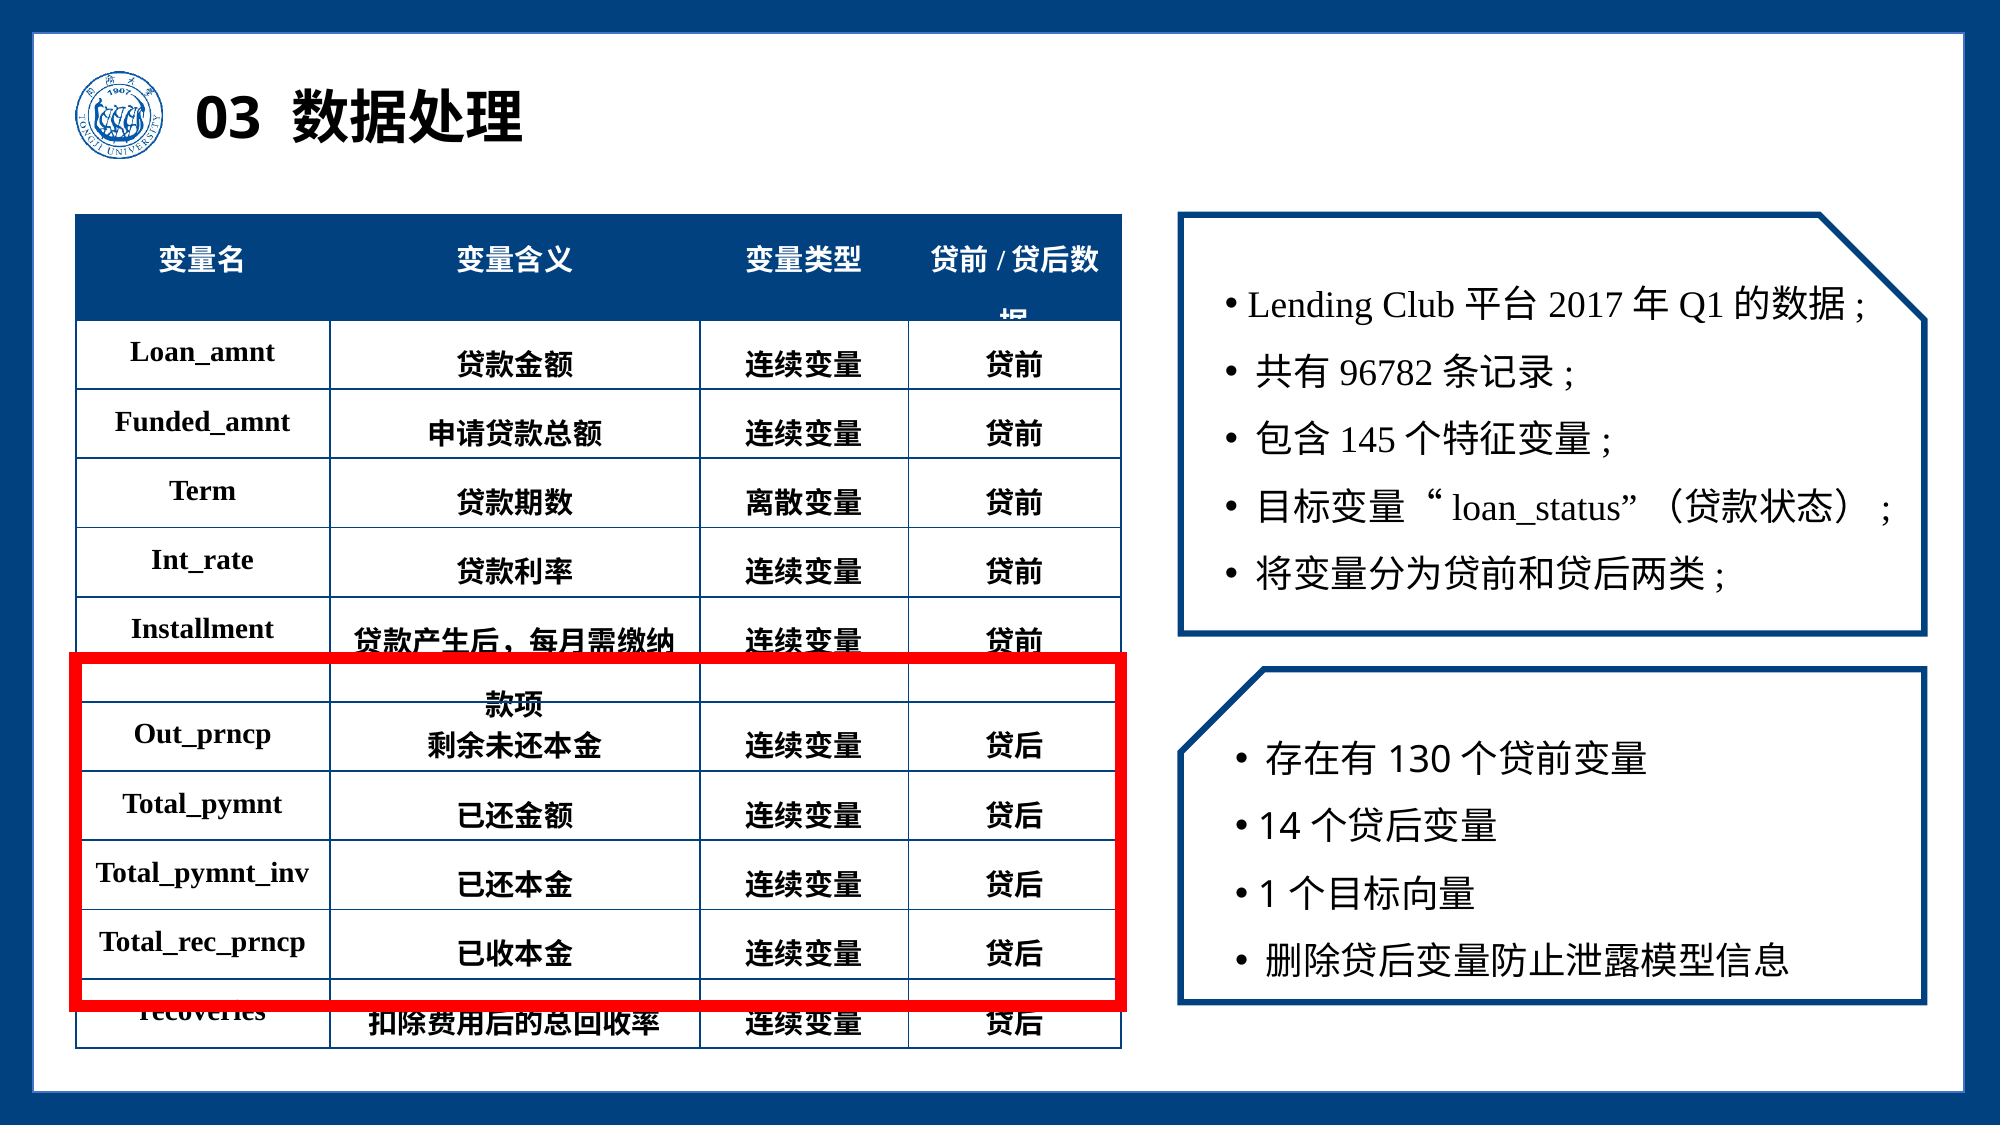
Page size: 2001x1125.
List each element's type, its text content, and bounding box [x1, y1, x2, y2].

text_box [1170, 214, 1925, 634]
table_cell 贷款金额 [331, 321, 699, 388]
table_cell 贷前 [909, 598, 1120, 658]
table_header 贷前/贷后数据 [909, 216, 1120, 319]
text_box [33, 33, 1964, 1092]
text_box [1228, 669, 1925, 704]
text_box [75, 71, 855, 159]
table_cell 贷前 [909, 459, 1120, 527]
table_cell 贷前 [909, 528, 1120, 596]
table_cell 贷后 [909, 1007, 1120, 1047]
table_cell 连续变量 [701, 1007, 908, 1047]
table_cell 贷款产生后，每月需缴纳款项 [331, 598, 699, 658]
table_cell 贷款期数 [331, 459, 699, 527]
table_cell Installment [77, 598, 329, 658]
table_cell 连续变量 [701, 321, 908, 388]
text_box 存在有130个贷前变量 14个贷后变量 1个目标向量 删除贷后变量防止泄露模型信息 [1180, 704, 1925, 990]
table_cell Int_rate [77, 528, 329, 596]
table_cell 贷前 [909, 390, 1120, 457]
table_header 变量名 [77, 216, 329, 319]
table_cell 贷前 [909, 321, 1120, 388]
table_cell 申请贷款总额 [331, 390, 699, 457]
table_cell 连续变量 [701, 528, 908, 596]
table_cell 连续变量 [701, 598, 908, 658]
table_header 变量类型 [701, 216, 908, 319]
table_cell recoveries [77, 1007, 329, 1047]
table_cell 离散变量 [701, 459, 908, 527]
table_cell Loan_amnt [77, 321, 329, 388]
table_cell Funded_amnt [77, 390, 329, 457]
table_cell 贷款利率 [331, 528, 699, 596]
table_cell Term [77, 459, 329, 527]
table_header 变量含义 [331, 216, 699, 319]
text_box [75, 658, 1121, 1007]
text_box [1180, 990, 1925, 1003]
table_cell 连续变量 [701, 390, 908, 457]
table_cell 扣除费用后的总回收率 [331, 1007, 699, 1047]
